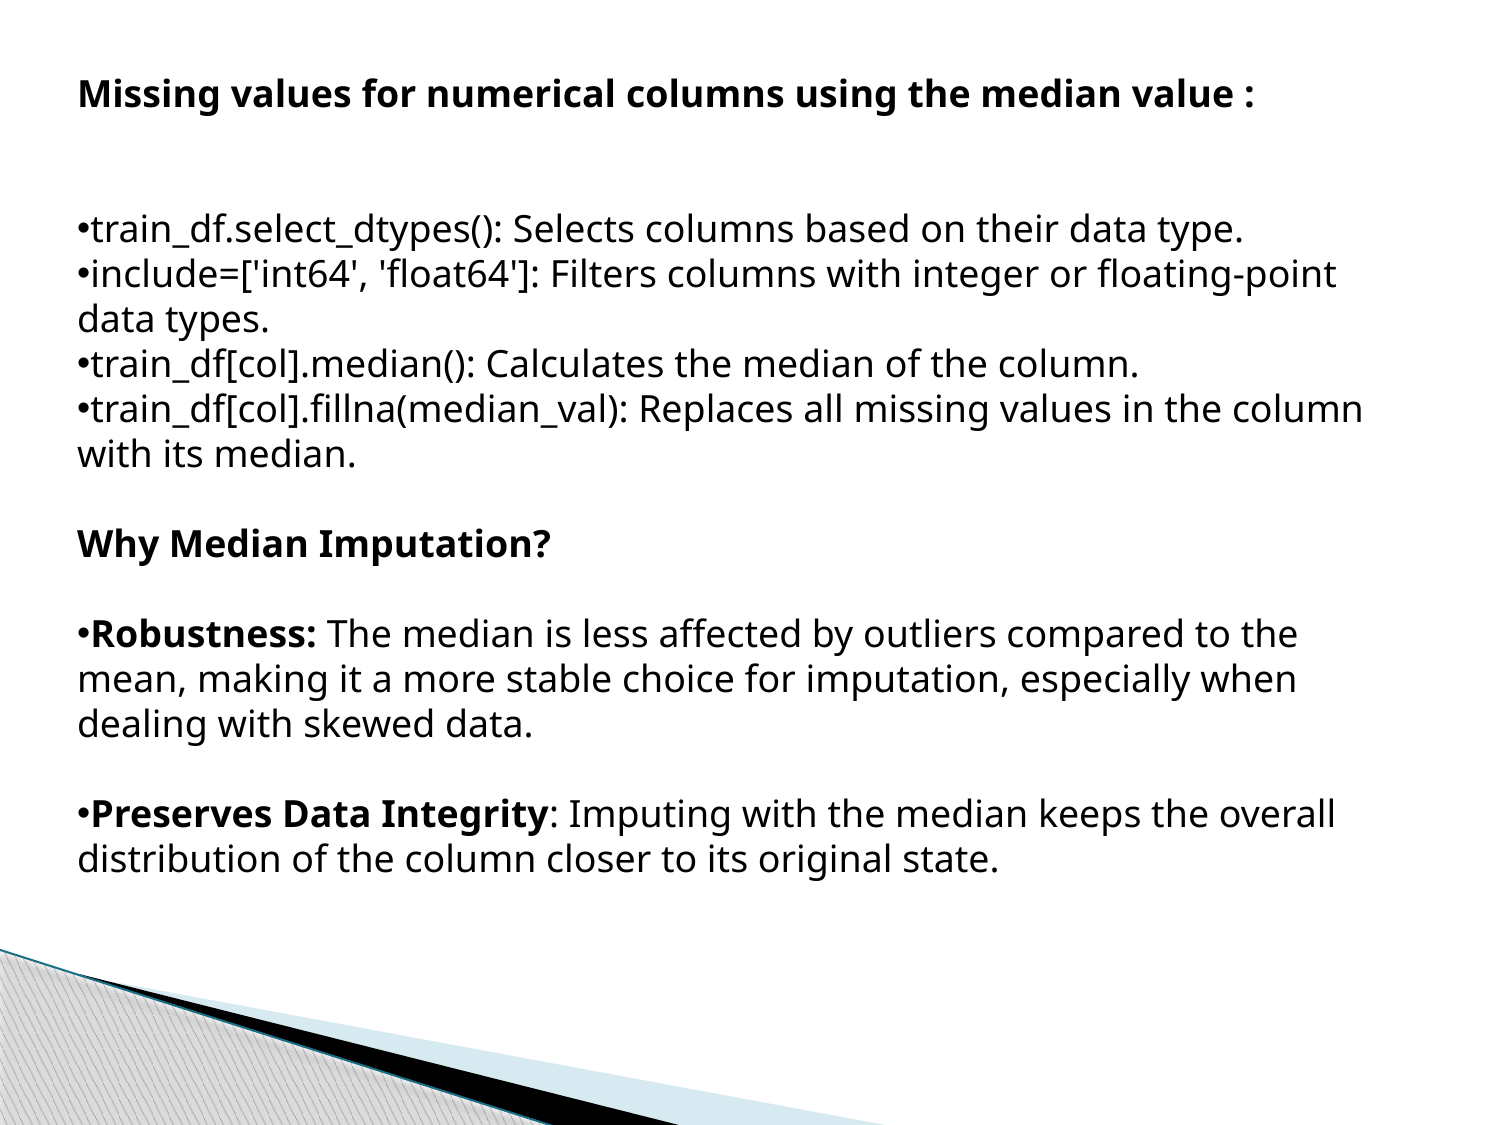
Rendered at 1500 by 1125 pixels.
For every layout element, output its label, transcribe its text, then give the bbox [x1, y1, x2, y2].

text_box Missing values for numerical columns using the median value : train_df.select_dtypes(): Selects columns based on their data type. include=['int64', 'float64']: Filters columns with integer or floating-point data types. train_df[col].median(): Calculates the median of the column. train_df[col].fillna(median_val): Replaces all missing values in the column with its median. Why Median Imputation? Robustness: The median is less affected by outliers compared to the mean, making it a more stable choice for imputation, especially when dealing with skewed data. Preserves Data Integrity: Imputing with the median keeps the overall distribution of the column closer to its original state. [62, 62, 1413, 933]
